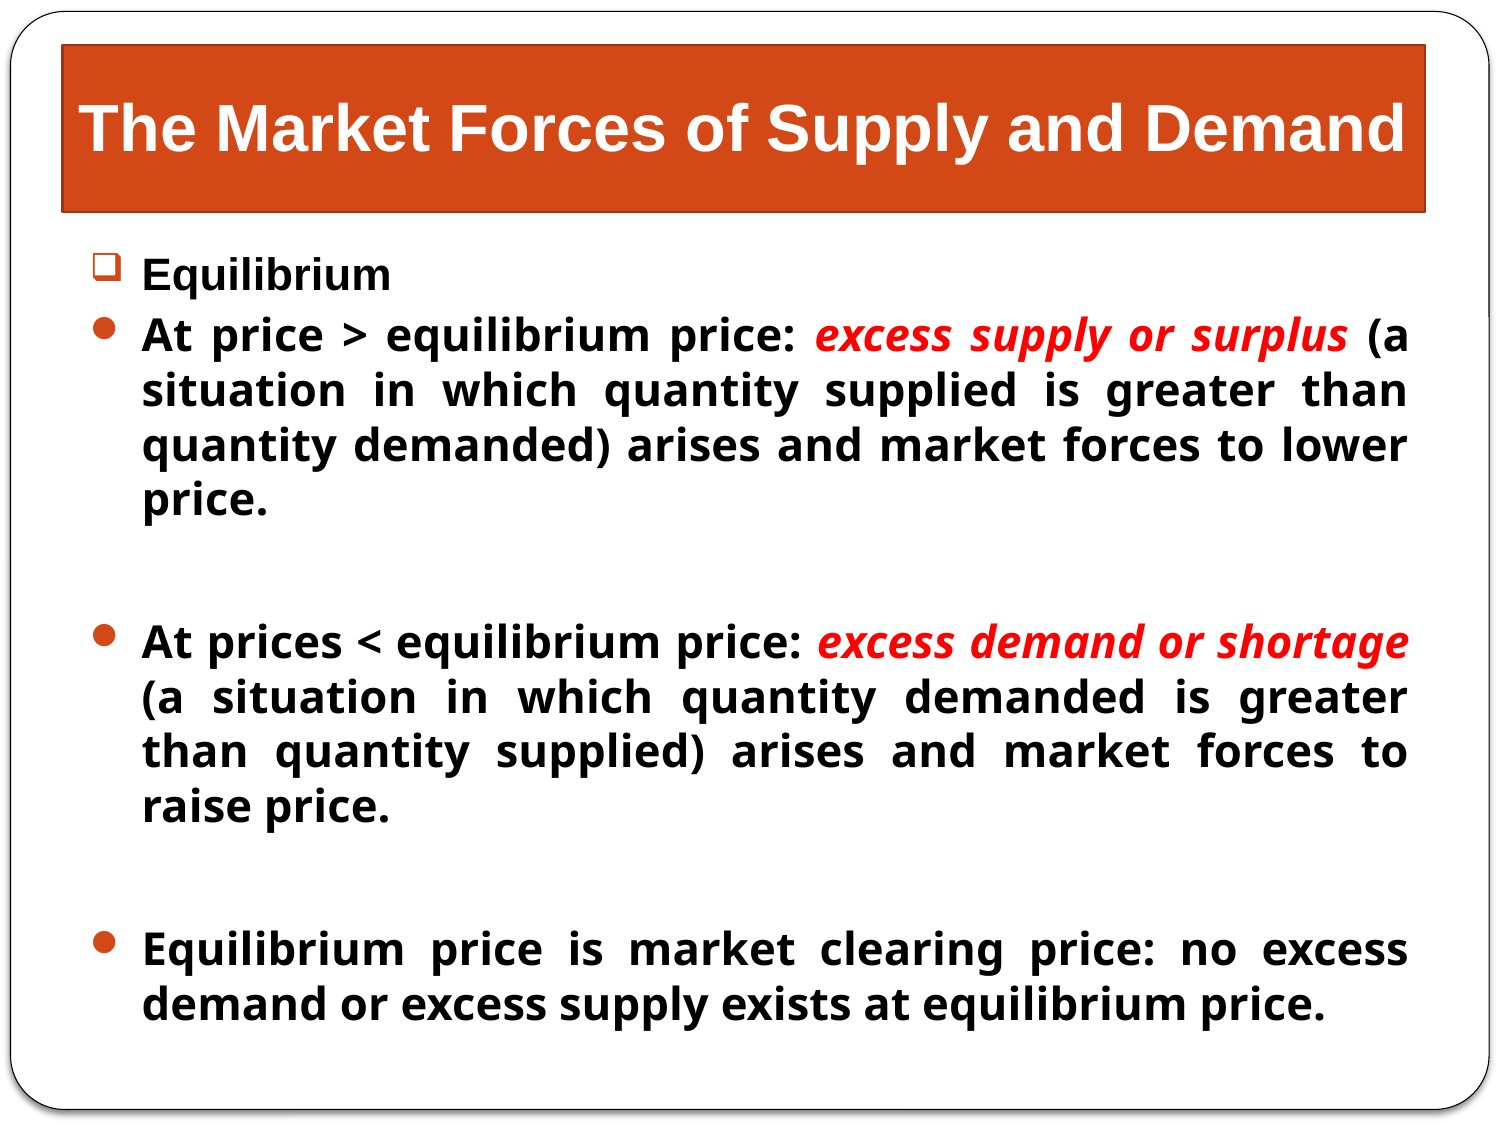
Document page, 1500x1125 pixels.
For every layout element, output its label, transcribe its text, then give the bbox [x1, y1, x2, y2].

list Equilibrium At price > equilibrium price: excess supply or surplus (a situation in which quantity supplied is greater than quantity demanded) arises and market forces to lower price. At prices < equilibrium price: excess demand or shortage (a situation in which quantity demanded is greater than quantity supplied) arises and market forces to raise price. Equilibrium price is market clearing price: no excess demand or excess supply exists at equilibrium price. [75, 237, 1425, 1038]
title The Market Forces of Supply and Demand [61, 44, 1426, 213]
